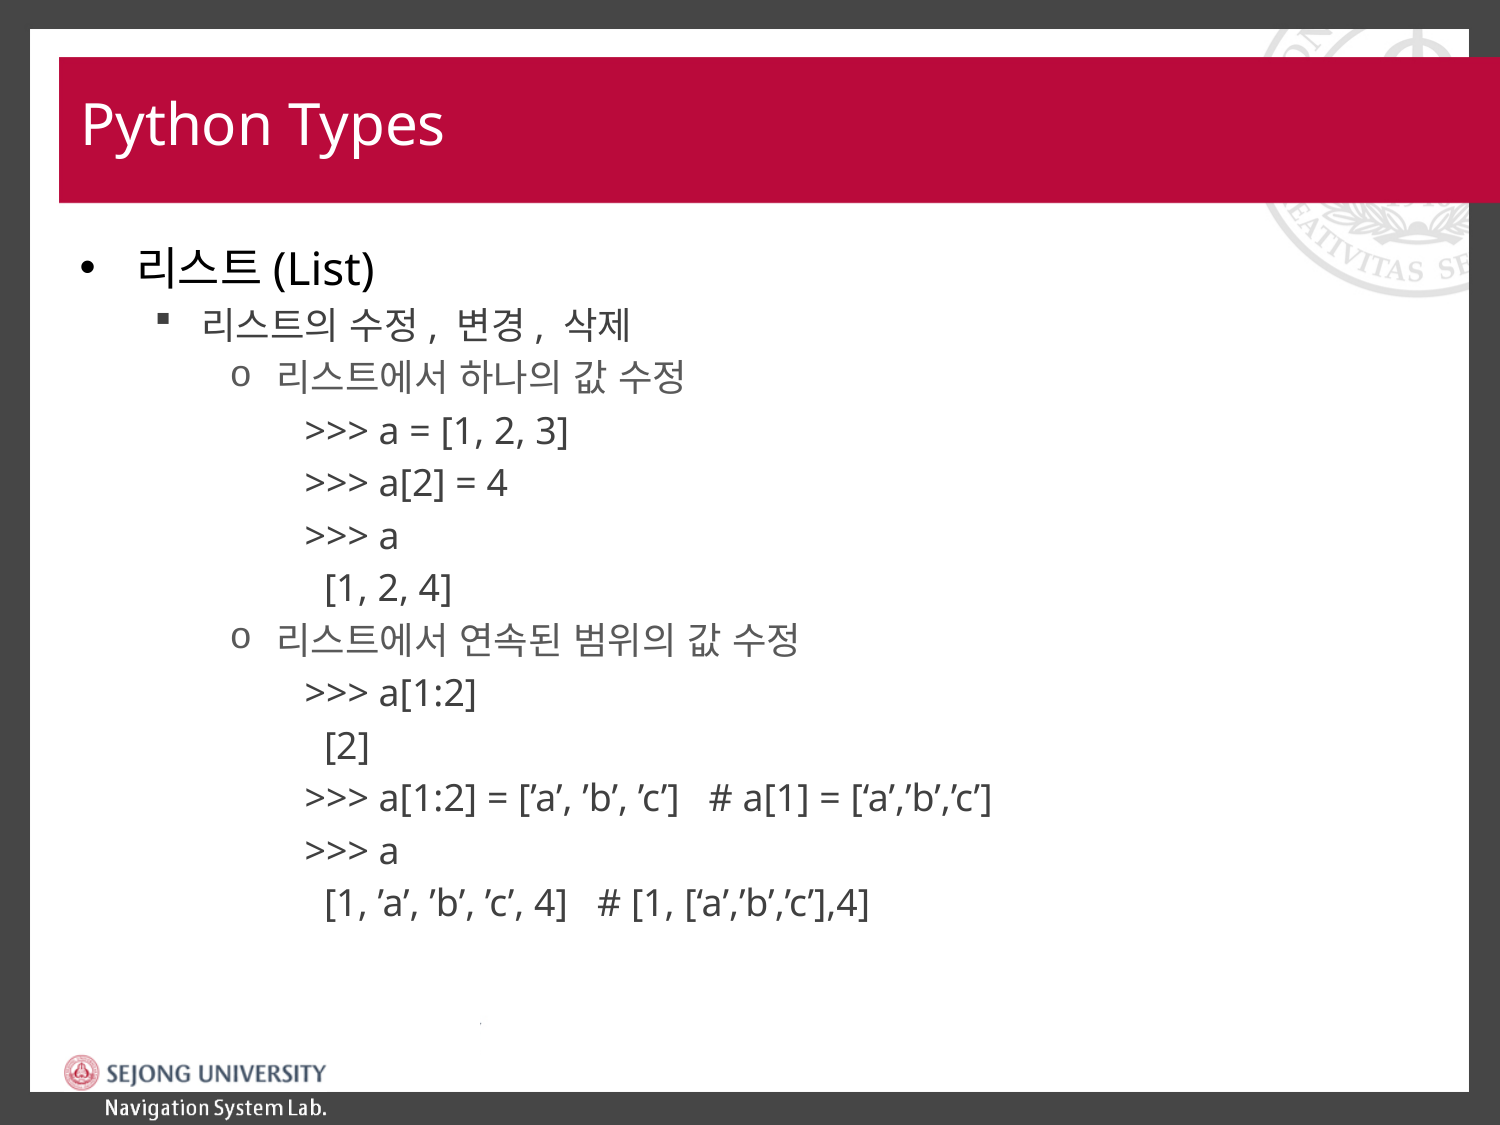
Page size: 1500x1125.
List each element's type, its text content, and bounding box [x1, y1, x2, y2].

title Python Types [64, 61, 1483, 184]
list 리스트(List) 리스트의 수정, 변경, 삭제 리스트에서 하나의 값 수정 >>> a = [1, 2, 3] >>> a[2] = 4 >>> a [1, 2, 4] 리스트에서 연속된 범위의 값 수정 >>> a[1:2] [2] >>> a[1:2] = [’a’, ’b’, ’c’] # a[1] = [‘a’,’b’,’c’] >>> a [1, ’a’, ’b’, ’c’, 4] # [1, [‘a’,’b’,’c’],4] [64, 231, 1447, 1071]
picture [0, 0, 1500, 1125]
